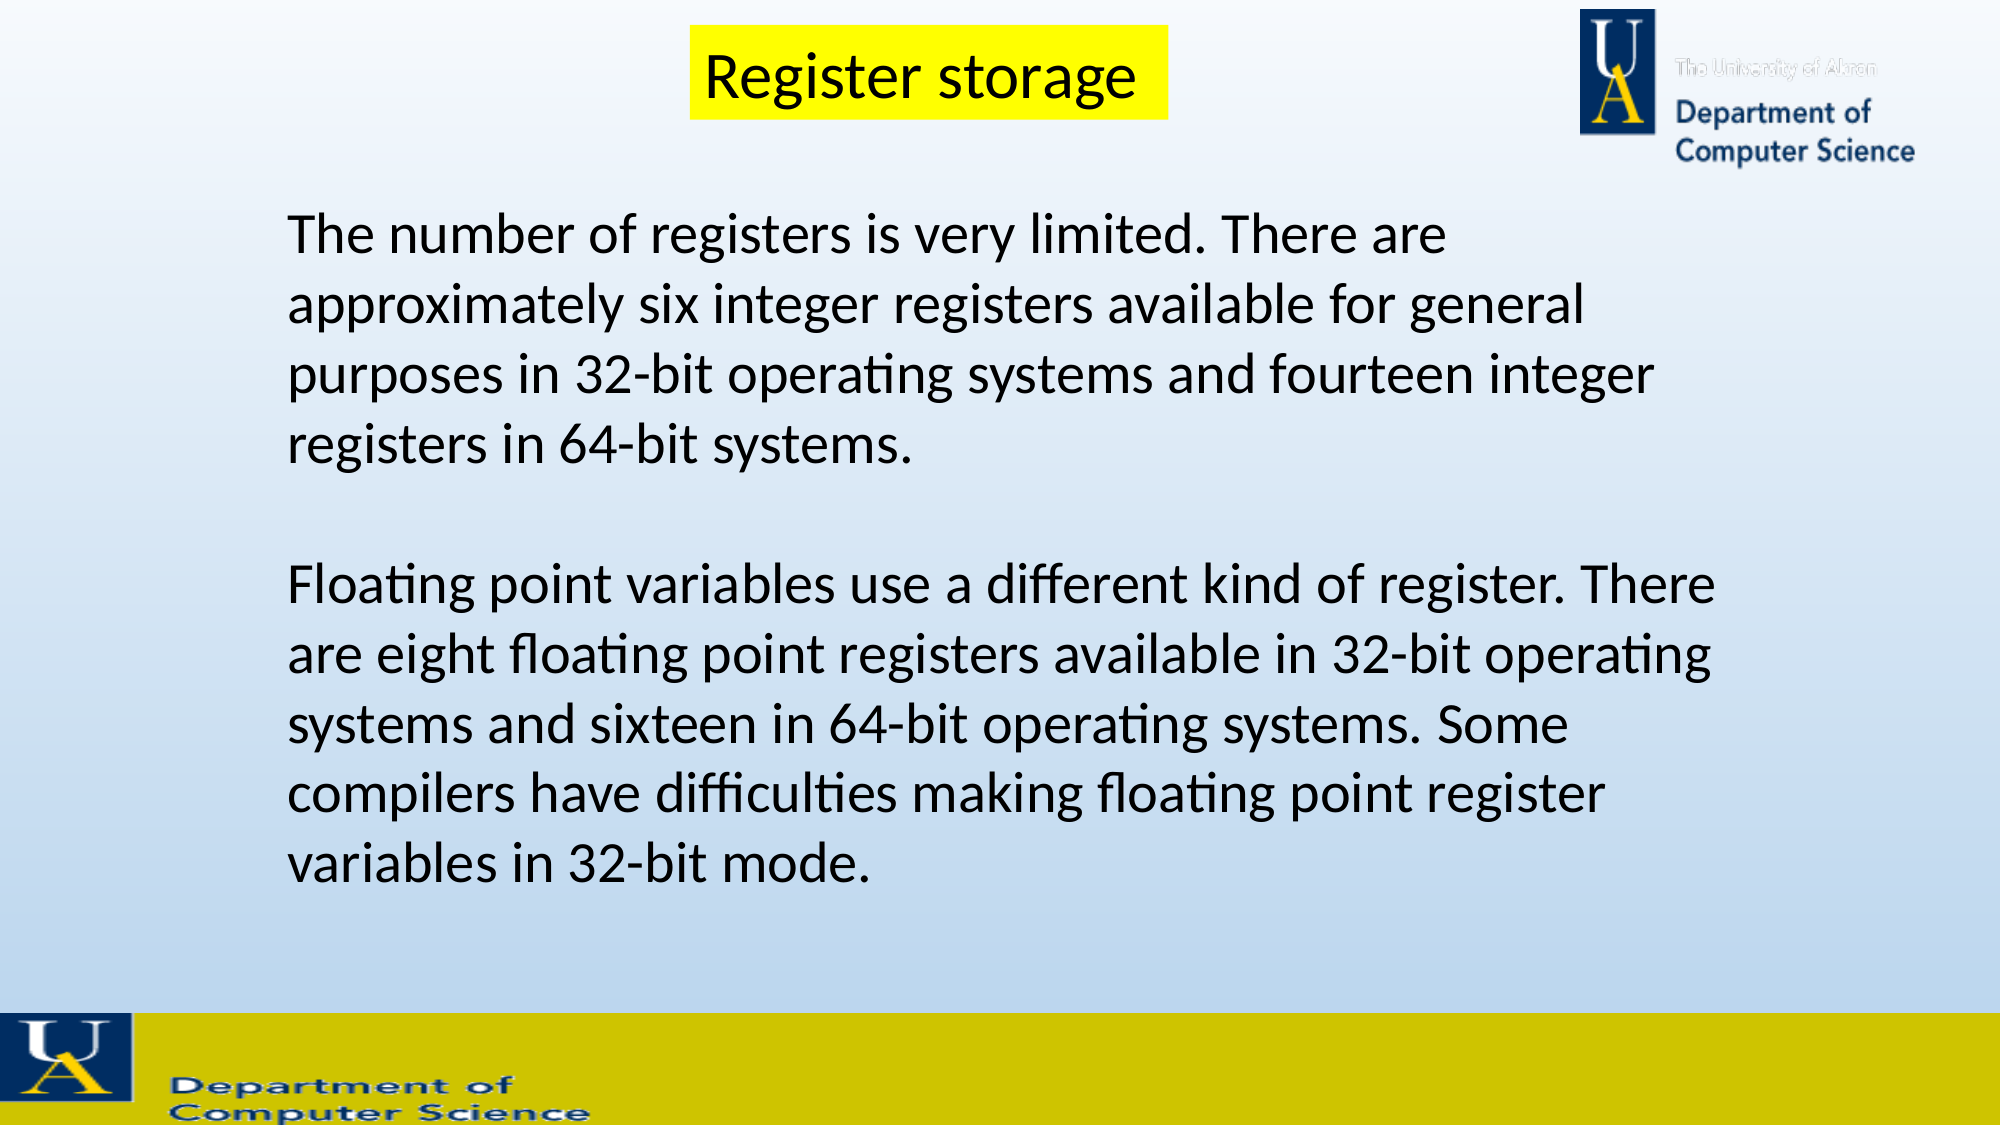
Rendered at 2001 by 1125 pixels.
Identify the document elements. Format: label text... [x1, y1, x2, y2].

text_box The number of registers is very limited. There are approximately six integer registers available for general purposes in 32-bit operating systems and fourteen integer registers in 64-bit systems. Floating point variables use a different kind of register. There are eight floating point registers available in 32-bit operating systems and sixteen in 64-bit operating systems. Some compilers have difficulties making floating point register variables in 32-bit mode. [272, 187, 1748, 902]
picture [0, 1013, 2000, 1125]
text_box Register storage [689, 24, 1169, 120]
picture [1580, 9, 2001, 198]
